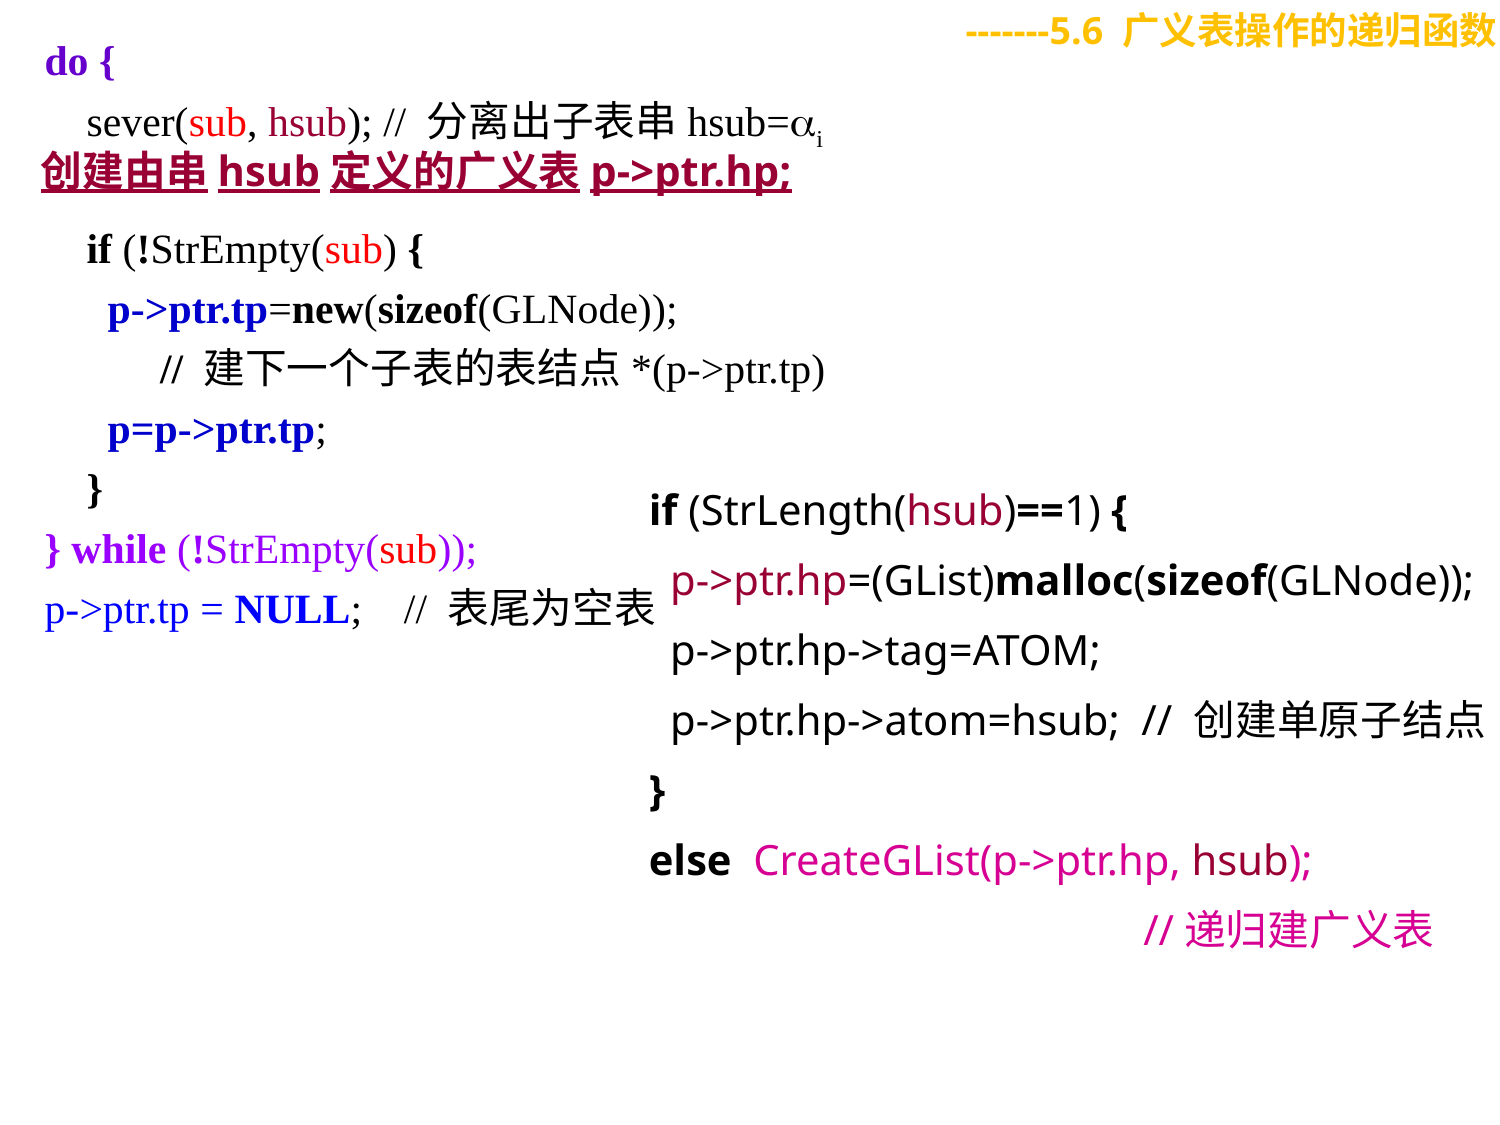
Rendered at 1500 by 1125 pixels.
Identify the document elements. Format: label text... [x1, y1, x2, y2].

text_box -------5.6 广义表操作的递归函数 [950, 0, 1500, 60]
text_box do { sever(sub, hsub); // 分离出子表串hsub=i if (!StrEmpty(sub) { p->ptr.tp=new(sizeof(GLNode)); // 建下一个子表的表结点*(p->ptr.tp) p=p->ptr.tp; } } while (!StrEmpty(sub)); p->ptr.tp = NULL; // 表尾为空表 [29, 16, 851, 640]
text_box if (StrLength(hsub)==1) { p->ptr.hp=(GList)malloc(sizeof(GLNode)); p->ptr.hp->tag=ATOM; p->ptr.hp->atom=hsub; // 创建单原子结点 } else CreateGList(p->ptr.hp, hsub); //递归建广义表 [633, 456, 1500, 961]
text_box 创建由串hsub定义的广义表p->ptr.hp; [25, 137, 807, 202]
